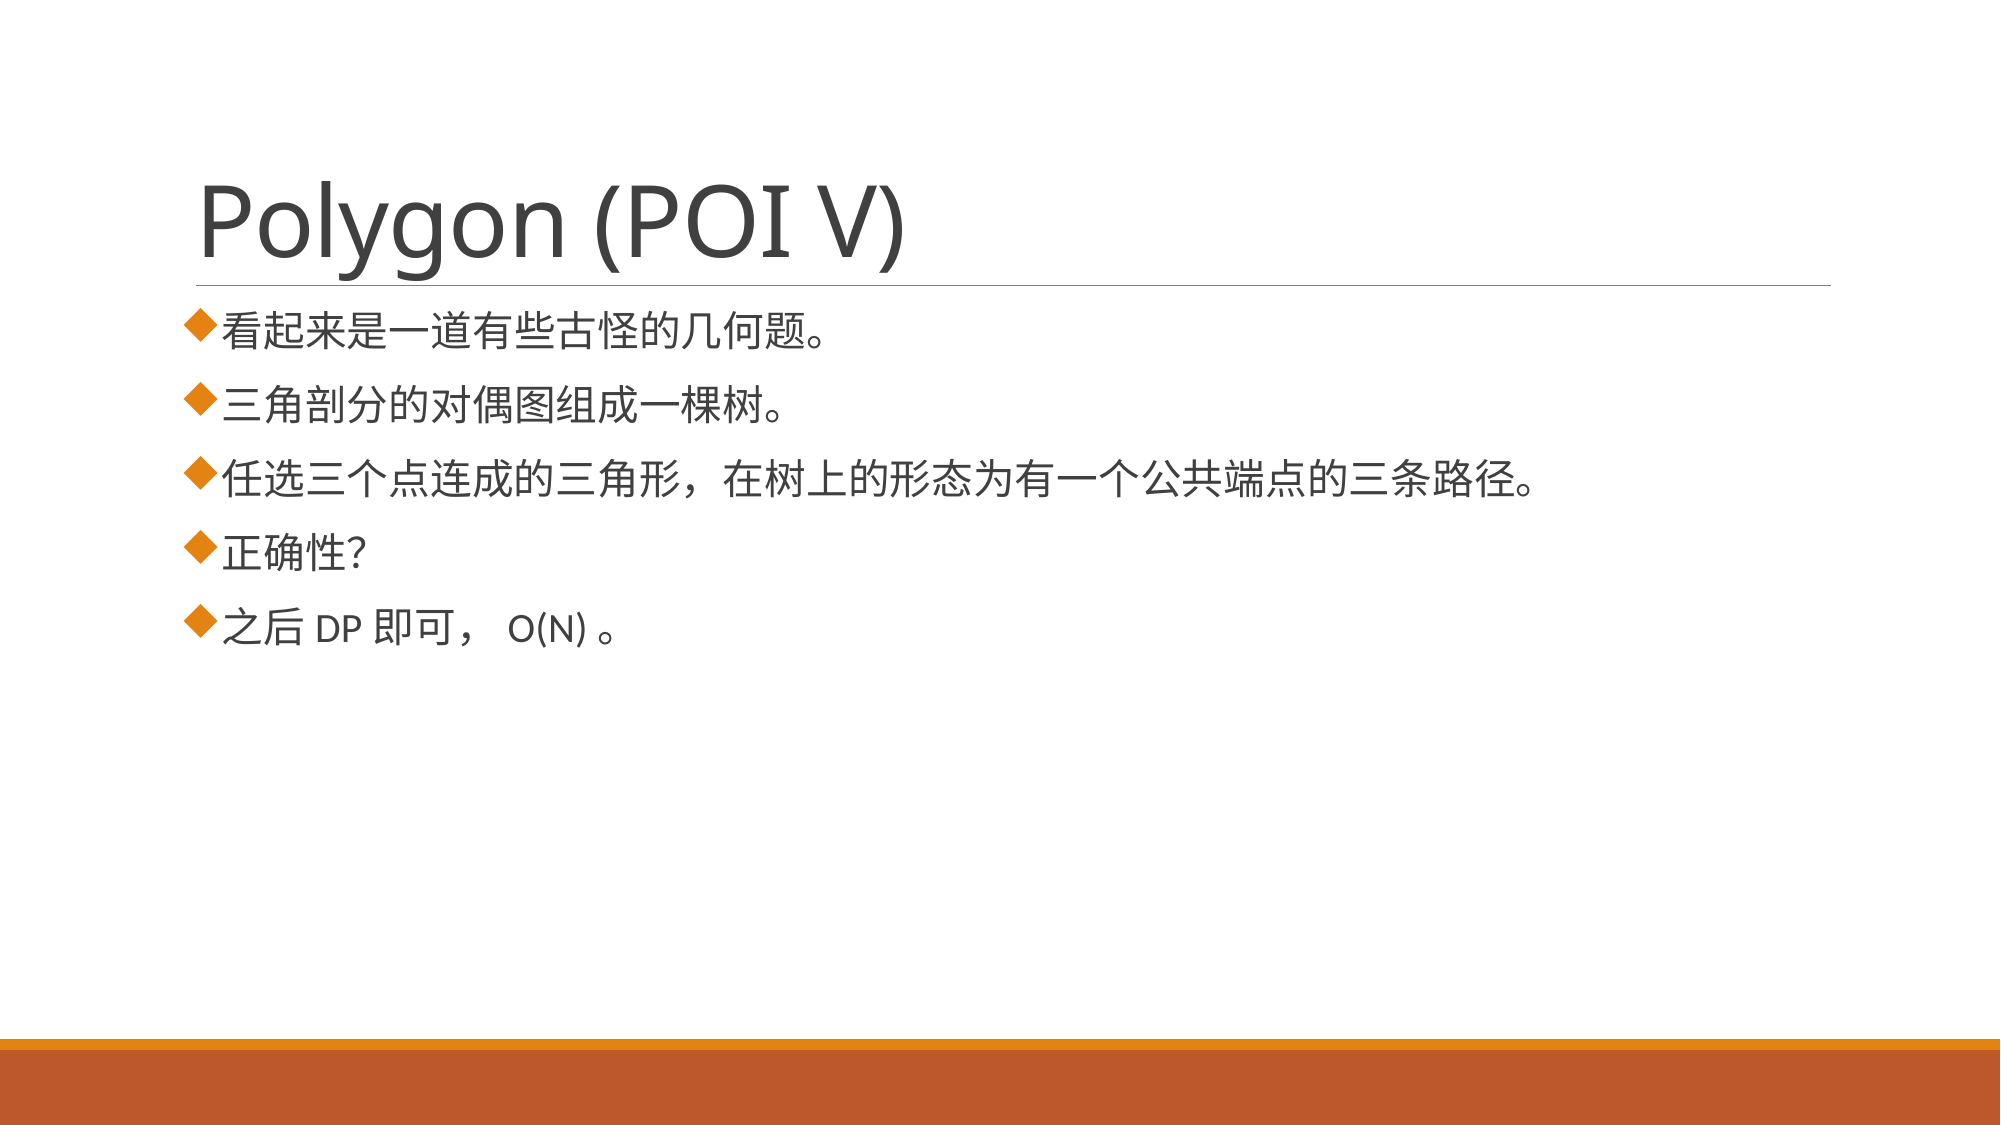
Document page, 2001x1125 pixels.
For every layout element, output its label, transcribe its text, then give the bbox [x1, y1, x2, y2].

list 看起来是一道有些古怪的几何题。 三角剖分的对偶图组成一棵树。 任选三个点连成的三角形，在树上的形态为有一个公共端点的三条路径。 正确性？ 之后DP即可，O(N)。 [180, 302, 1830, 963]
title Polygon (POI V) [180, 47, 1830, 285]
